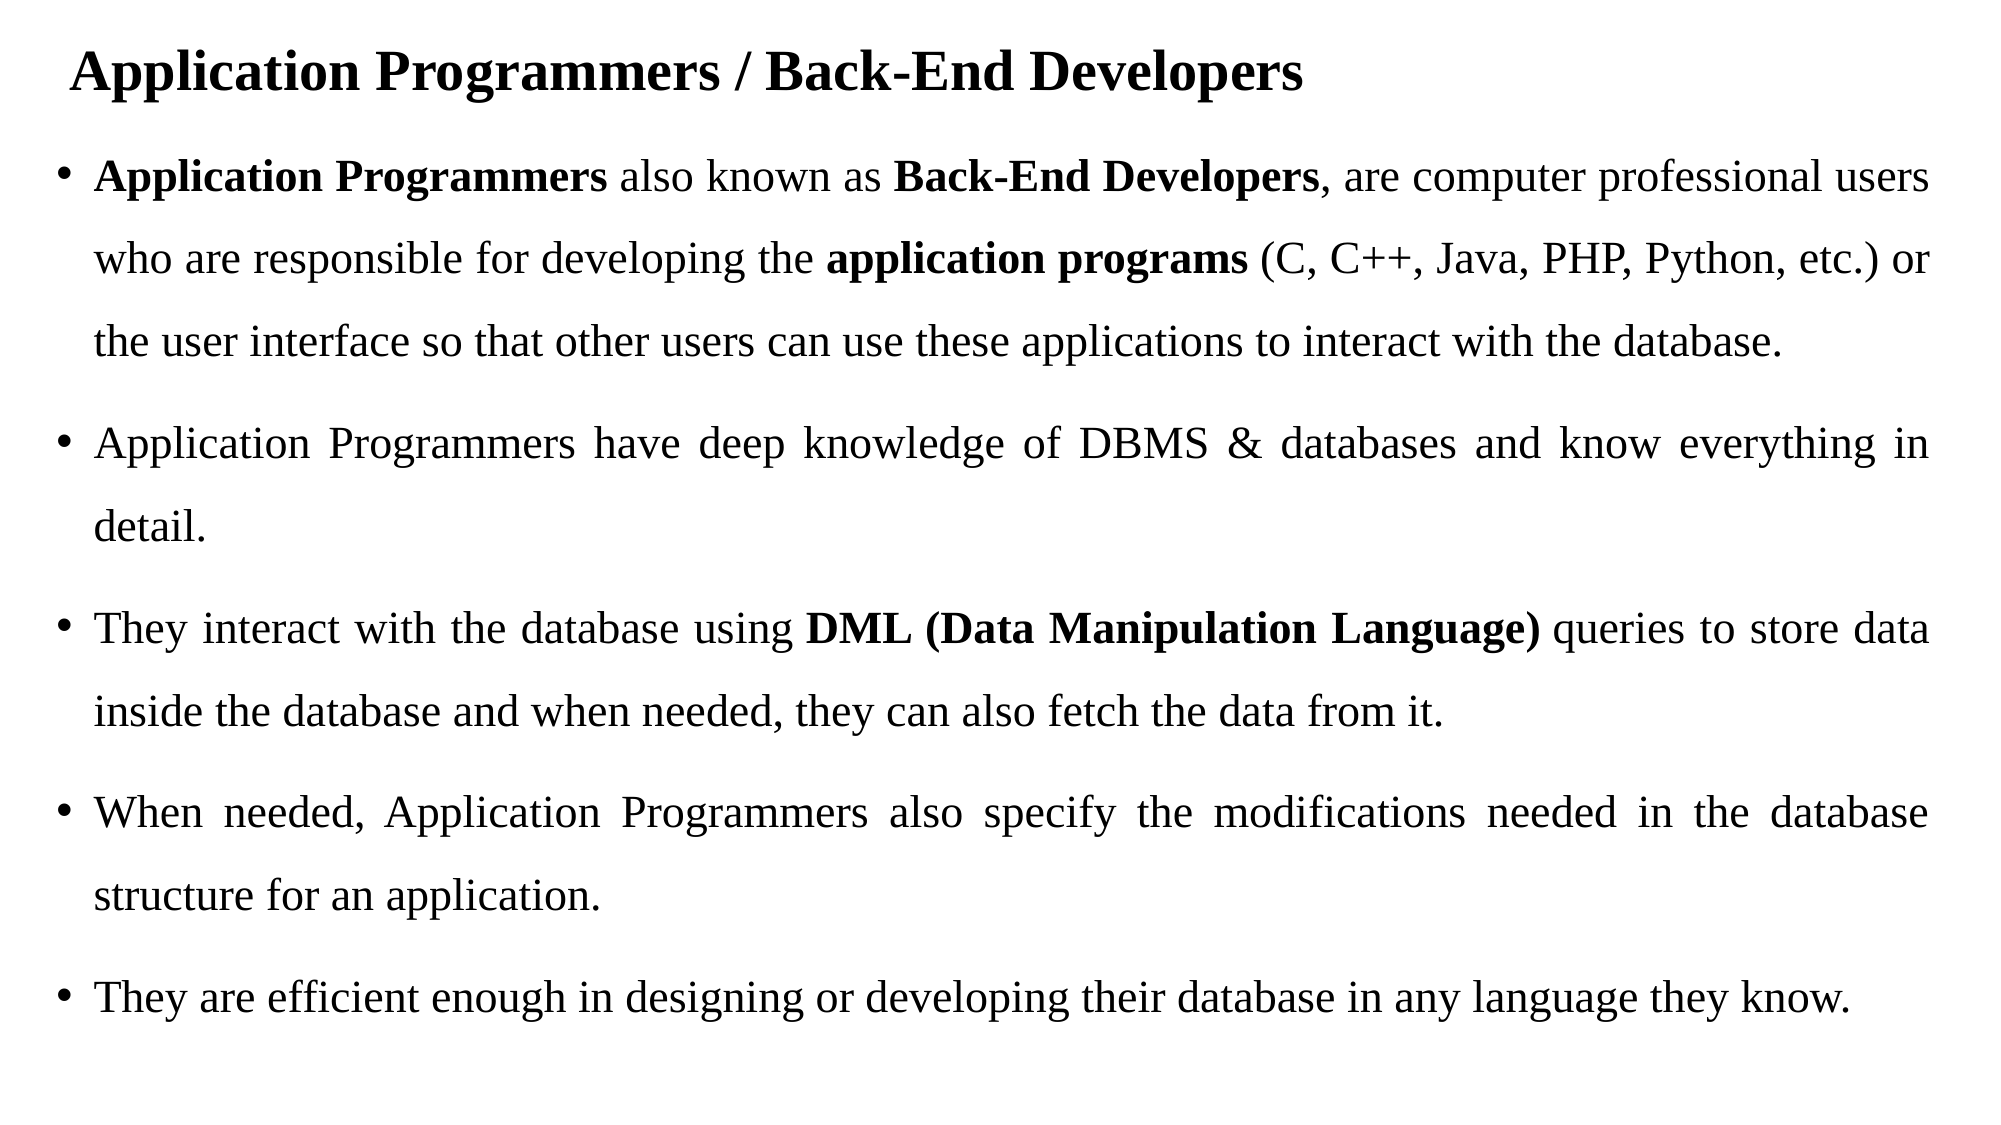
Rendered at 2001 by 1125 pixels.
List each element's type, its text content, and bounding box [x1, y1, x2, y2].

title Application Programmers / Back-End Developers [54, 33, 1806, 110]
list Application Programmers also known as Back-End Developers, are computer professional users who are responsible for developing the application programs (C, C++, Java, PHP, Python, etc.) or the user interface so that other users can use these applications to interact with the database. Application Programmers have deep knowledge of DBMS & databases and know everything in detail. They interact with the database using DML (Data Manipulation Language) queries to store data inside the database and when needed, they can also fetch the data from it. When needed, Application Programmers also specify the modifications needed in the database structure for an application. They are efficient enough in designing or developing their database in any language they know. [41, 110, 1946, 1067]
